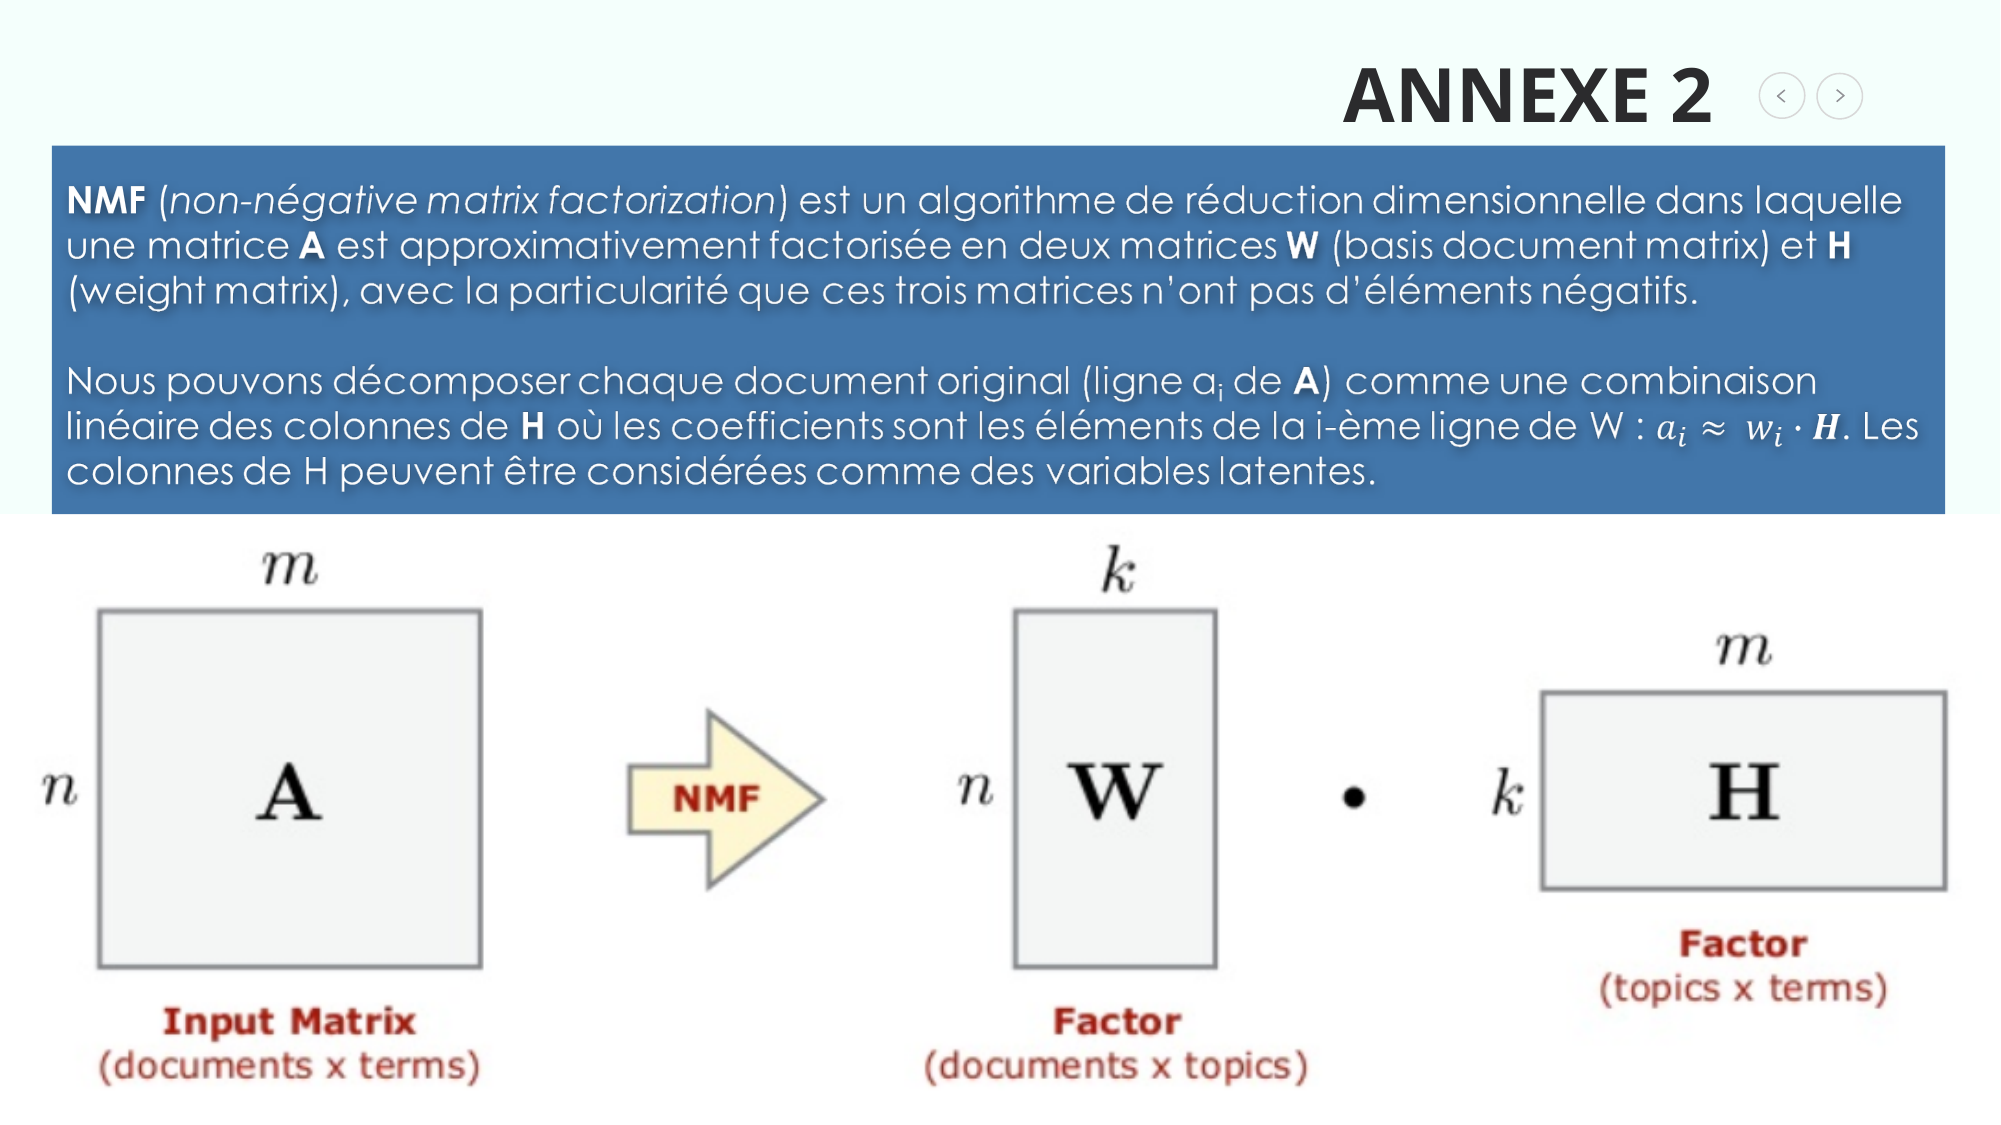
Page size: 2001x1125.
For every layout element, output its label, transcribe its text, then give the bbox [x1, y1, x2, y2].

text_box Annexe 2 [212, 27, 1749, 145]
text_box [51, 169, 1958, 503]
text_box [51, 145, 1946, 165]
picture [0, 513, 2000, 1125]
